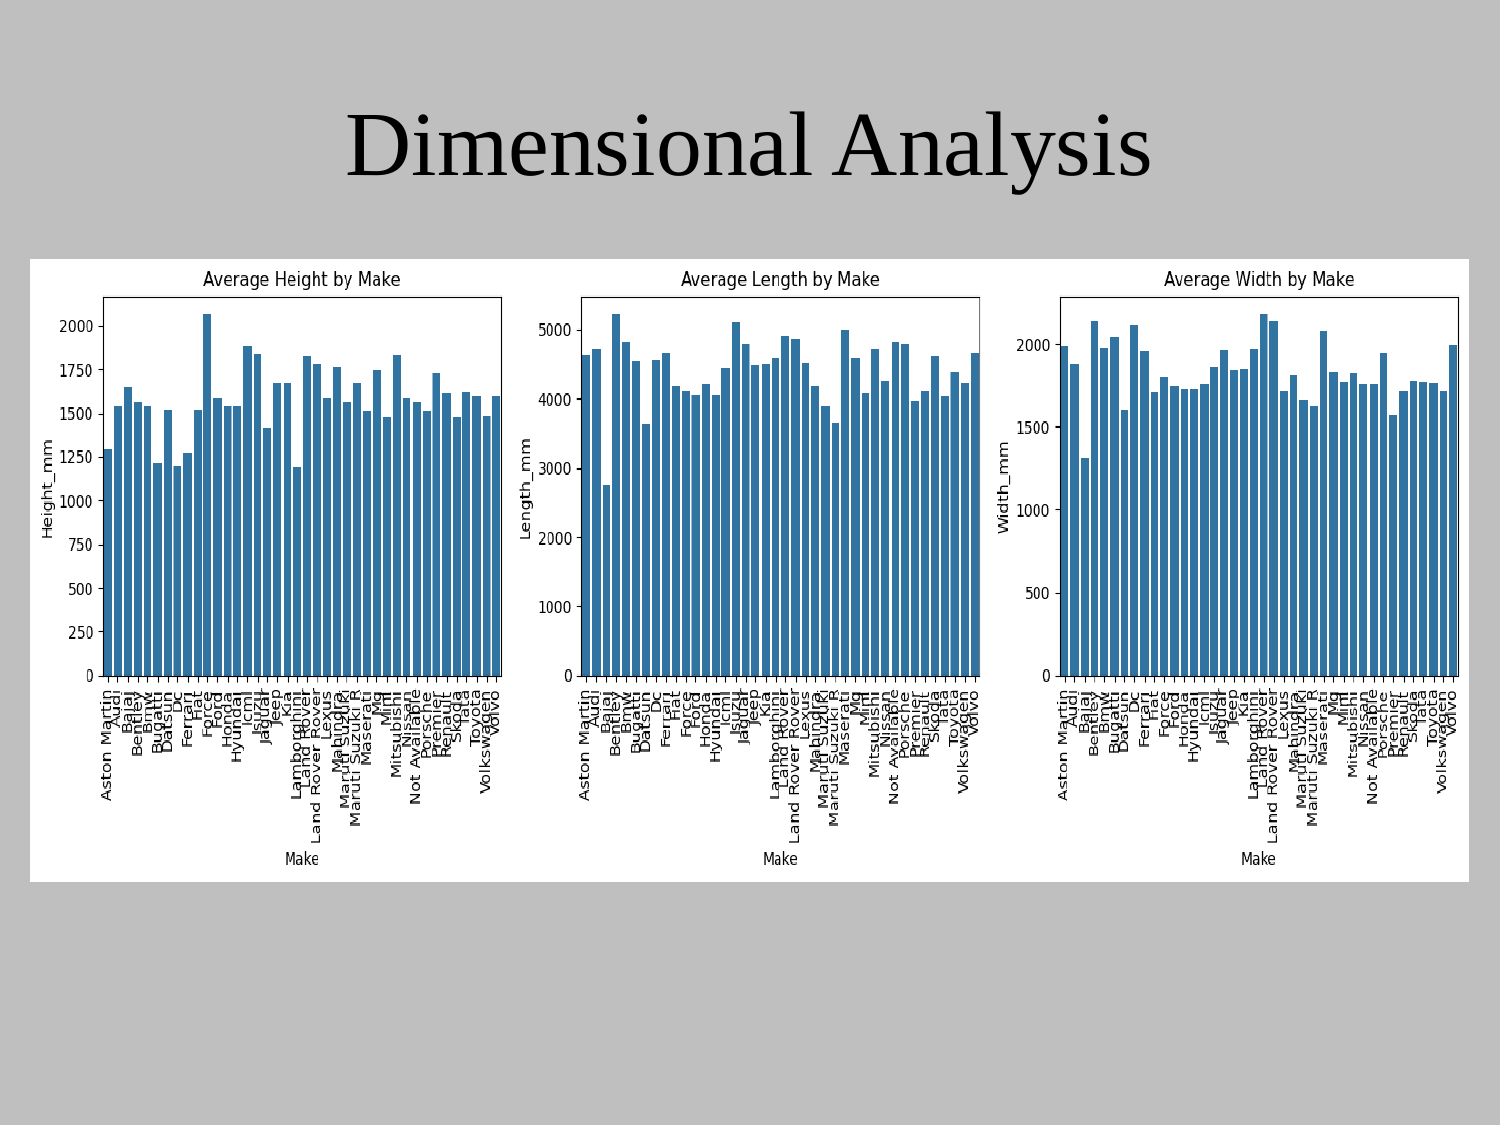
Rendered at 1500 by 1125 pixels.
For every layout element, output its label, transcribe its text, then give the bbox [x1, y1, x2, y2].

title Dimensional Analysis [75, 45, 1425, 233]
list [30, 259, 1469, 882]
